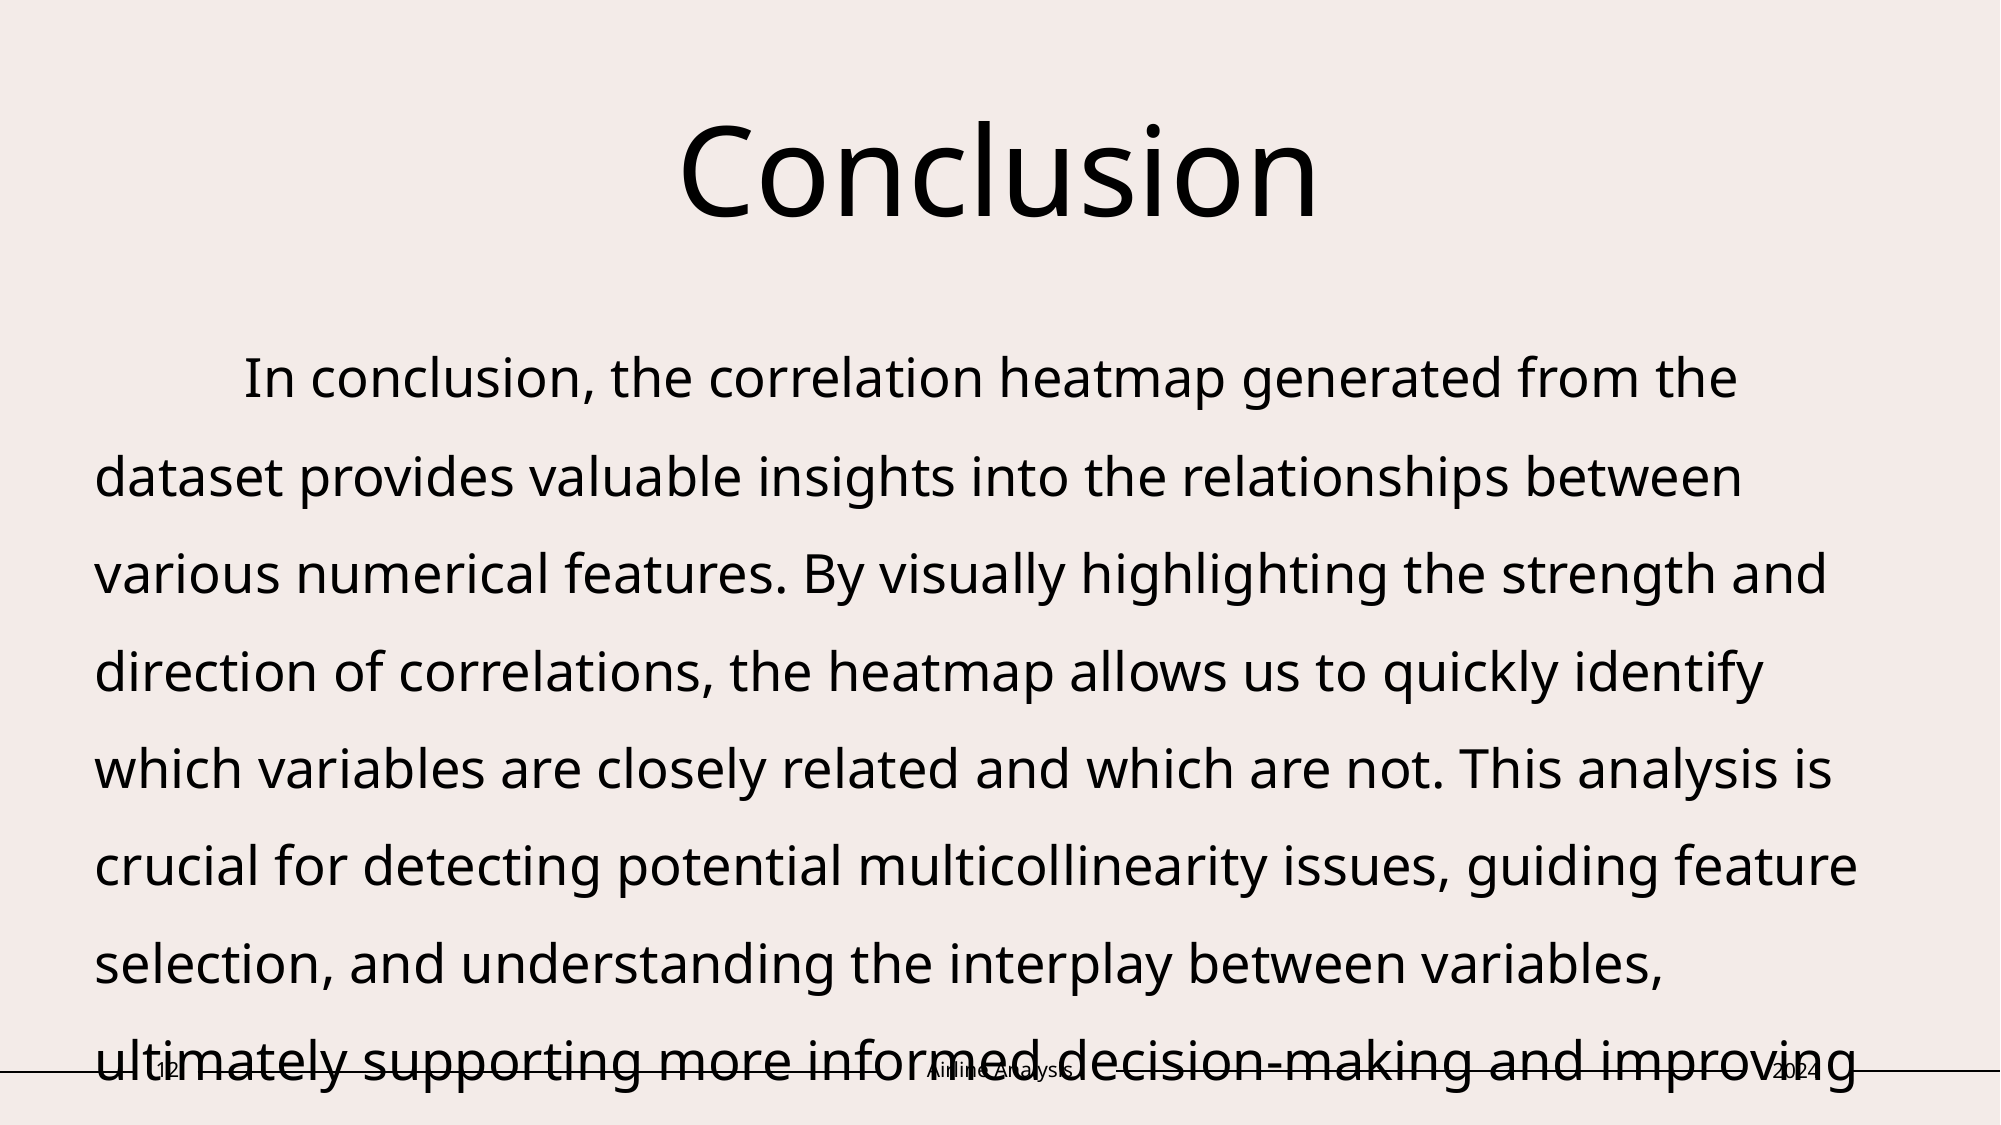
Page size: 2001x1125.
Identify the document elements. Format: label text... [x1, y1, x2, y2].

list In conclusion, the correlation heatmap generated from the dataset provides valuable insights into the relationships between various numerical features. By visually highlighting the strength and direction of correlations, the heatmap allows us to quickly identify which variables are closely related and which are not. This analysis is crucial for detecting potential multicollinearity issues, guiding feature selection, and understanding the interplay between variables, ultimately supporting more informed decision-making and improving the effectiveness of subsequent data modeling and analysis efforts. [79, 296, 1884, 980]
slide_number 2024 [1743, 1050, 1849, 1091]
footer Airline Analysis [879, 1050, 1120, 1091]
title Conclusion [187, 83, 1813, 251]
slide_number 12 [137, 1050, 198, 1091]
